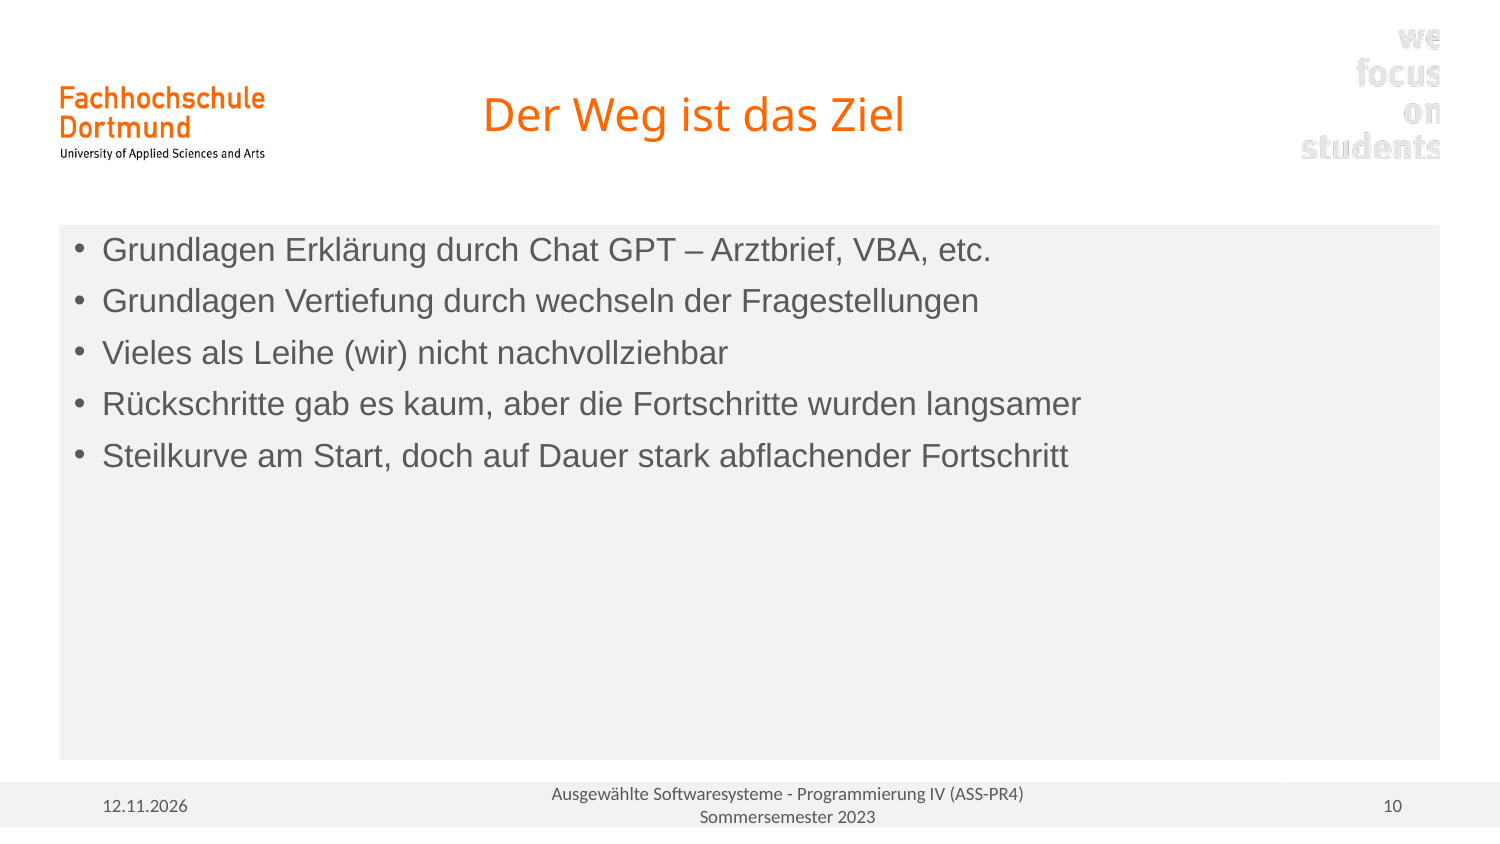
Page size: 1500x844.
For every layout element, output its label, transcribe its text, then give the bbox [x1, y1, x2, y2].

list Grundlagen Erklärung durch Chat GPT – Arztbrief, VBA, etc. Grundlagen Vertiefung durch wechseln der Fragestellungen Vieles als Leihe (wir) nicht nachvollziehbar Rückschritte gab es kaum, aber die Fortschritte wurden langsamer Steilkurve am Start, doch auf Dauer stark abflachender Fortschritt [59, 224, 1440, 760]
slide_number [0, 782, 290, 828]
picture [59, 36, 267, 211]
title Der Weg ist das Ziel [467, 84, 1283, 142]
footer Ausgewählte Softwaresysteme - Programmierung IV (ASS-PR4) Sommersemester 2023 [290, 782, 1285, 828]
slide_number 10 [1285, 782, 1500, 828]
